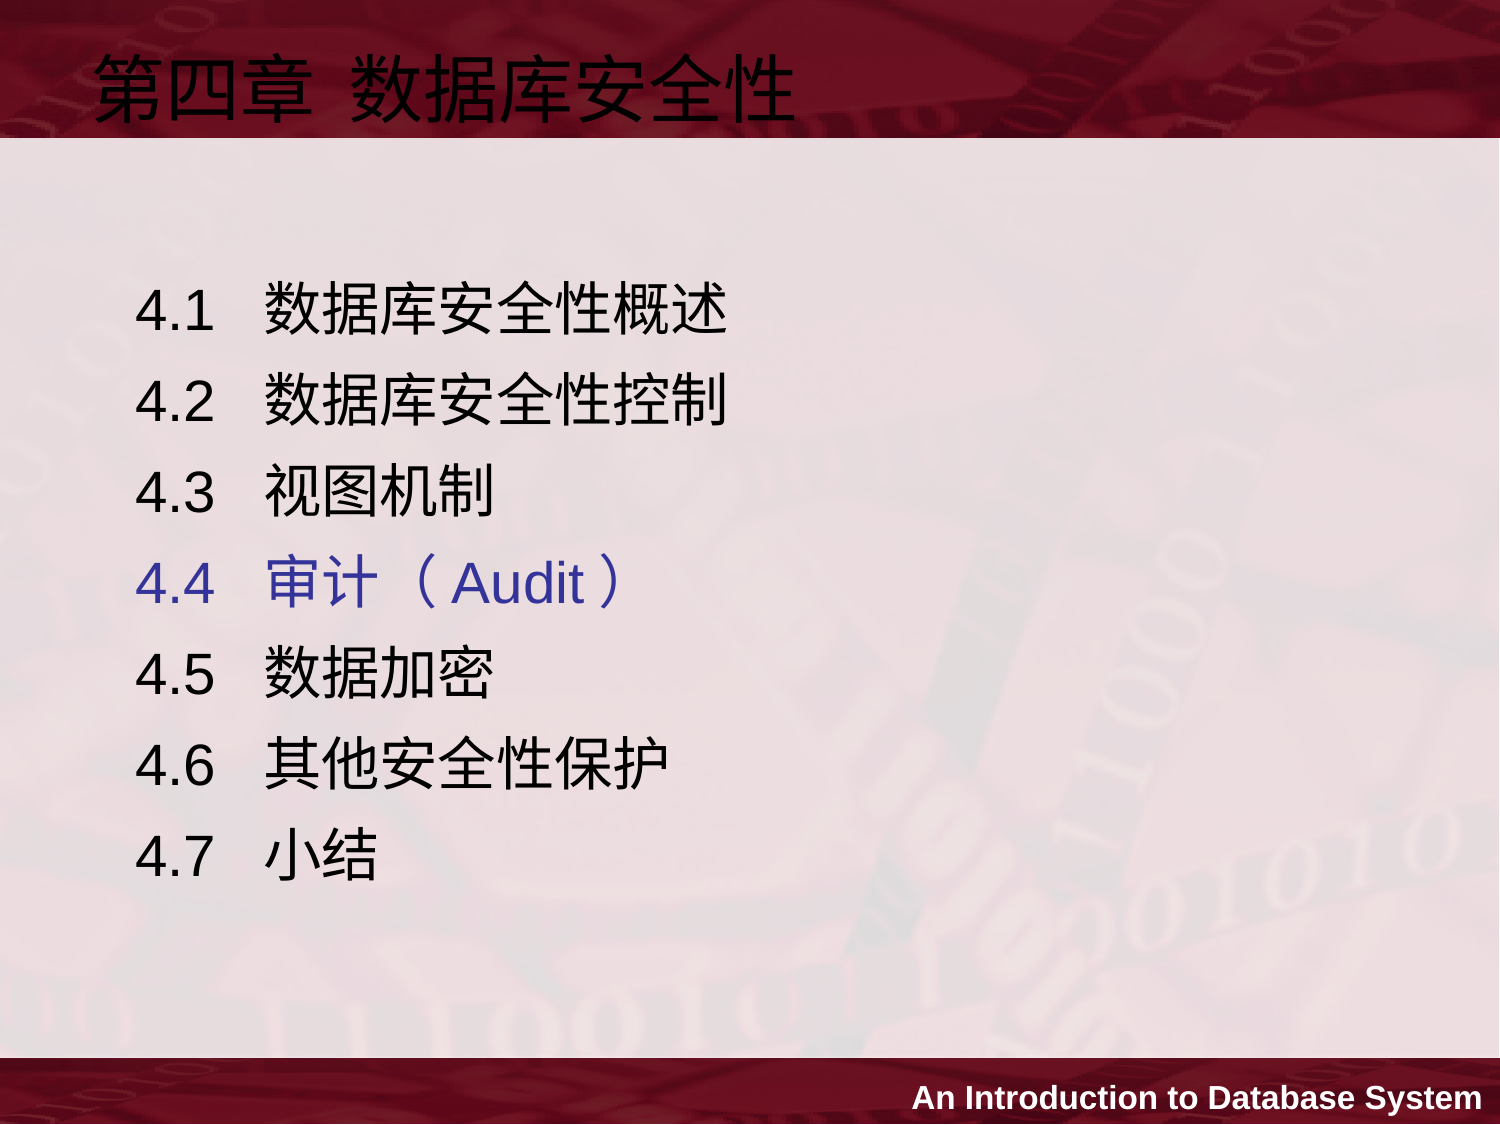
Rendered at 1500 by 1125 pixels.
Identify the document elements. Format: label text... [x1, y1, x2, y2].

text_box [856, 1046, 1447, 1100]
picture [0, 0, 1500, 1124]
title 第四章 数据库安全性 [75, 0, 1425, 181]
list 4.1 数据库安全性概述 4.2 数据库安全性控制 4.3 视图机制 4.4 审计（Audit） 4.5 数据加密 4.6 其他安全性保护 4.7 小结 [120, 243, 1471, 982]
